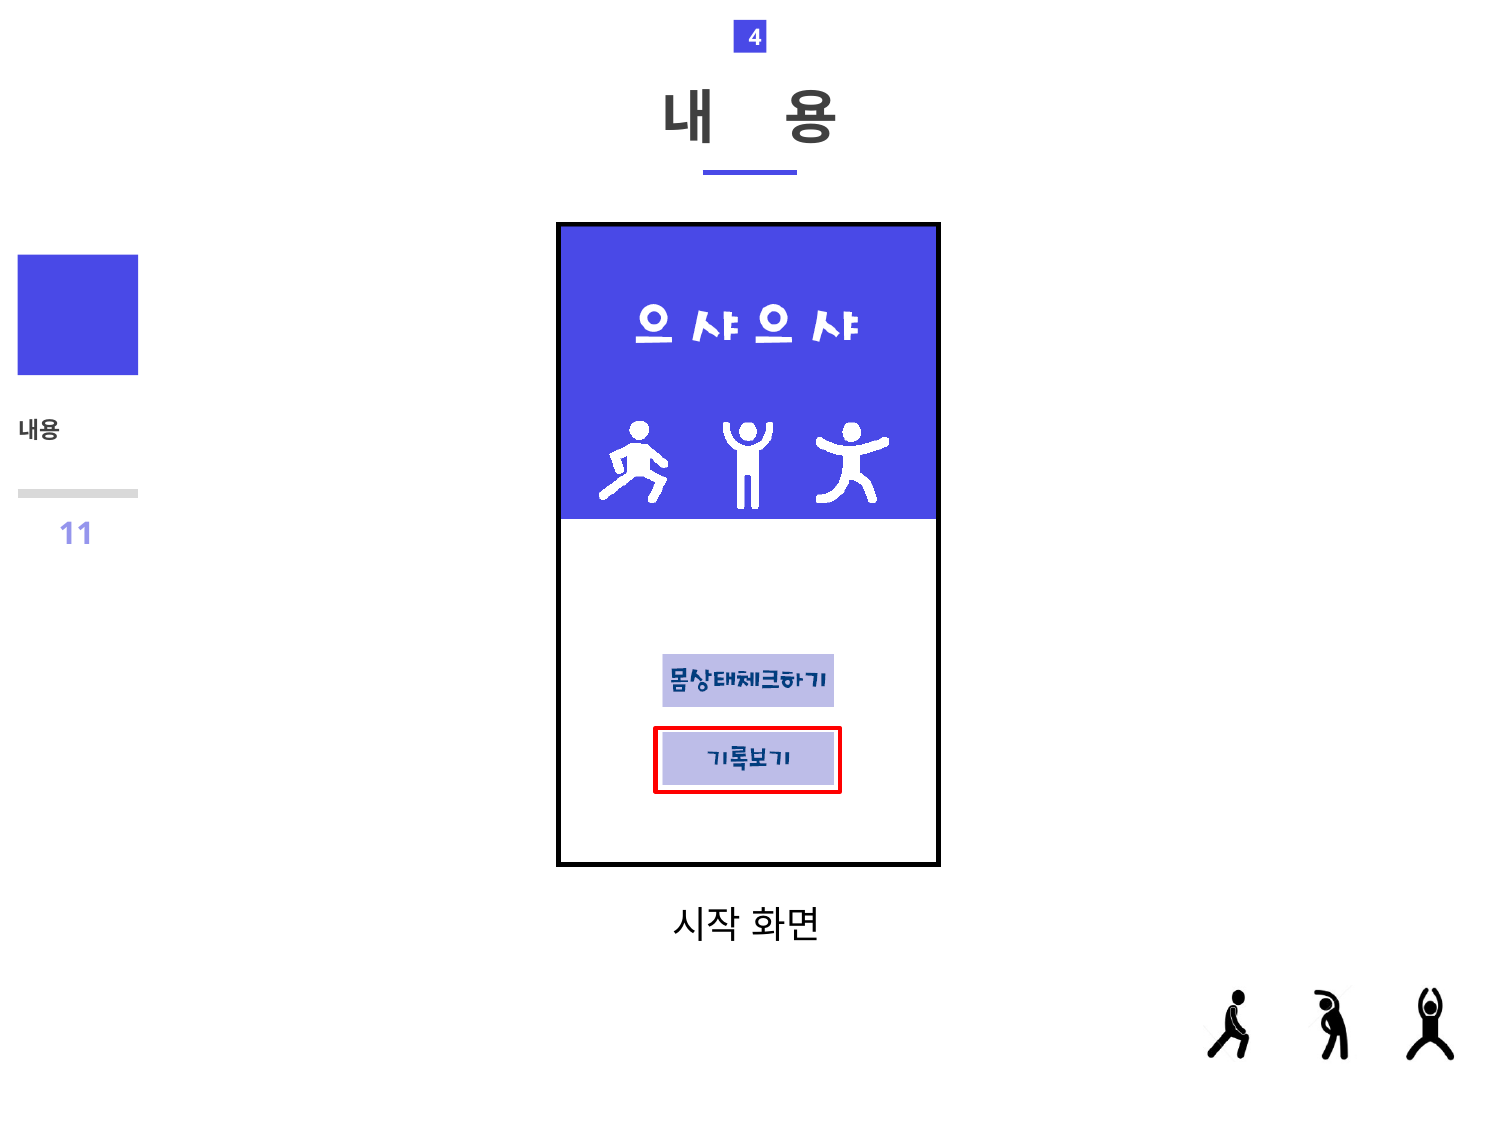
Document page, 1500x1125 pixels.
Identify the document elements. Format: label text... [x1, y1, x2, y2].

list 4 [733, 19, 767, 53]
slide_number 11 [17, 513, 136, 551]
text_box 시작 화면 [657, 893, 836, 953]
picture [553, 218, 944, 869]
title 내 용 [338, 70, 1162, 159]
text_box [1203, 985, 1458, 1064]
list 내용 [18, 387, 139, 473]
